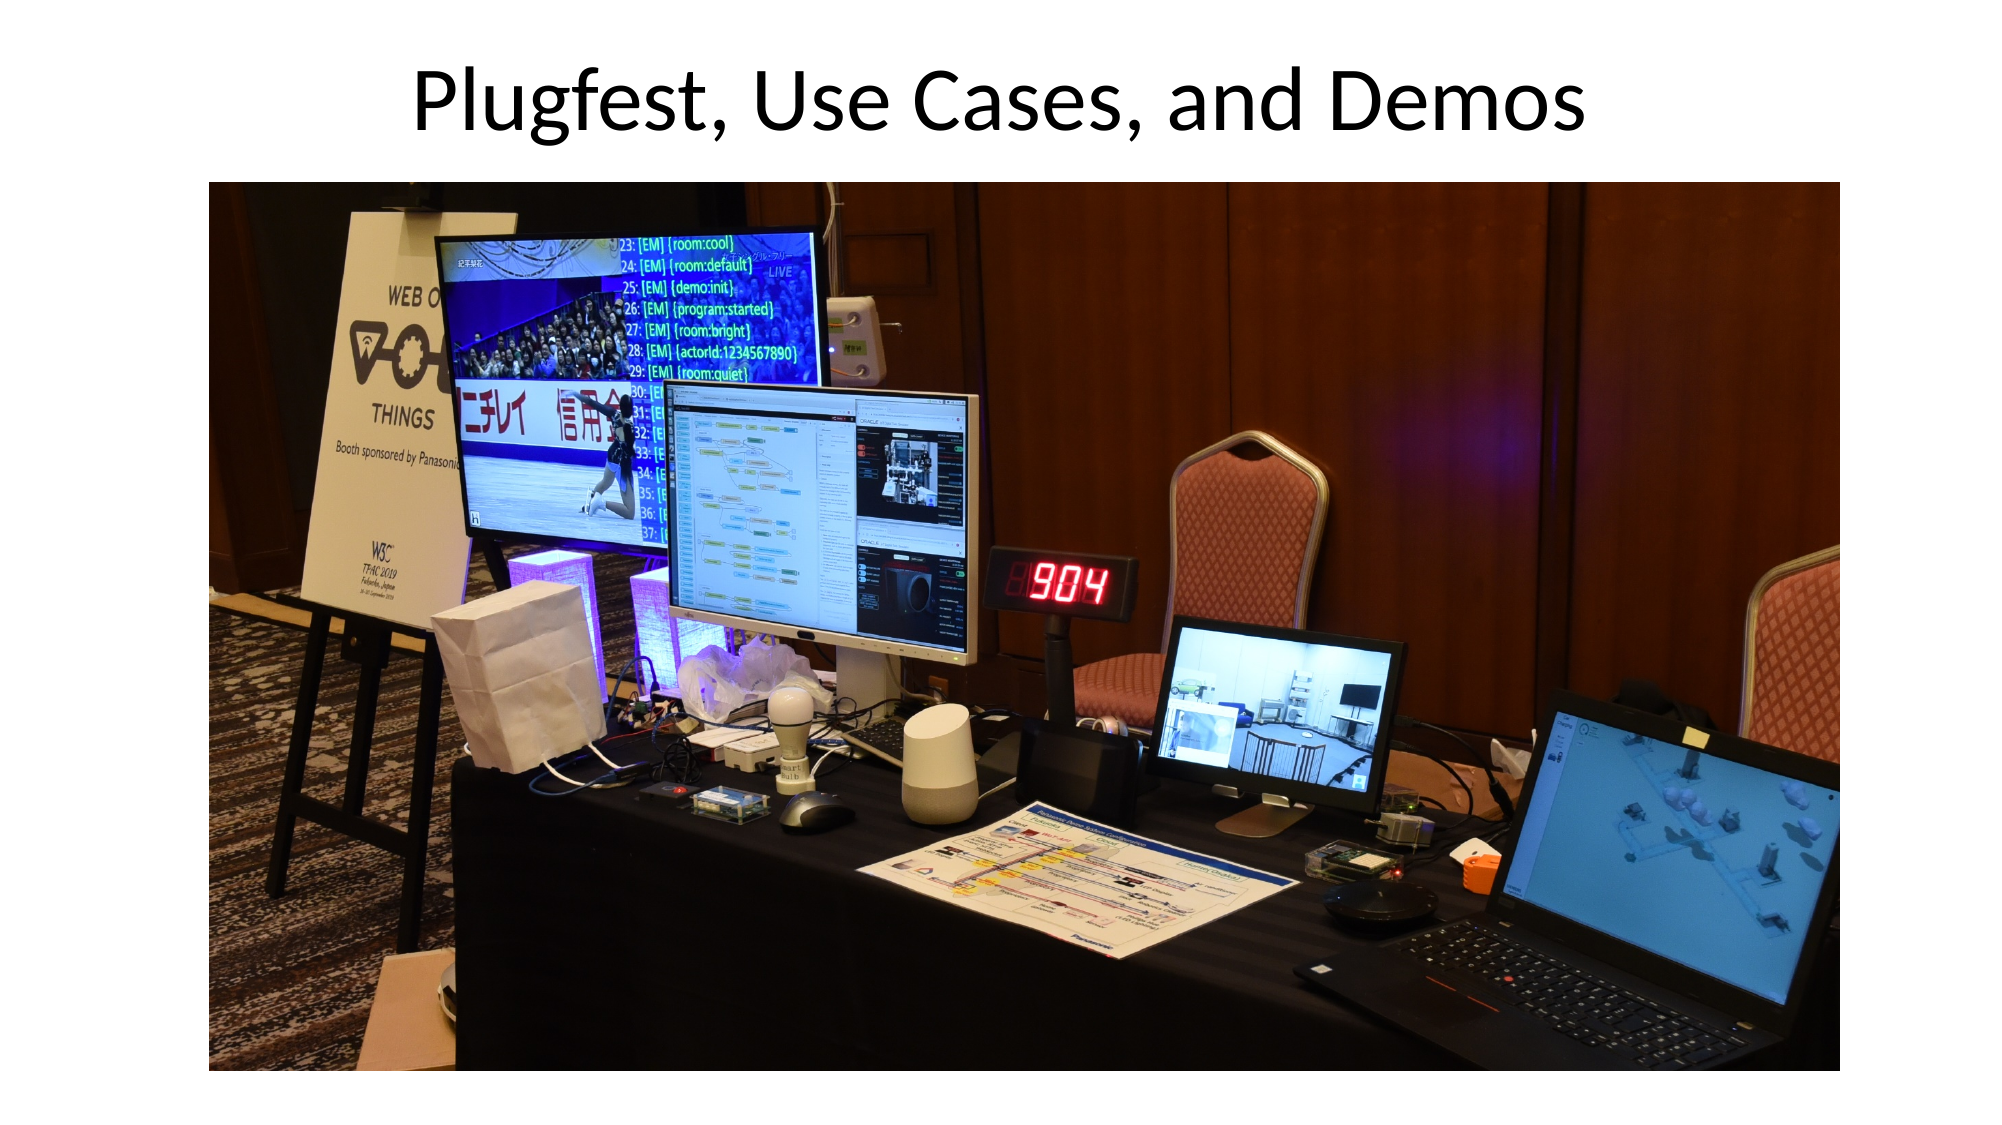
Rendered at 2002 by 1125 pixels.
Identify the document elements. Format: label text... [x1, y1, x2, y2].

title Plugfest, Use Cases, and Demos [0, 0, 2001, 188]
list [208, 181, 1840, 1071]
